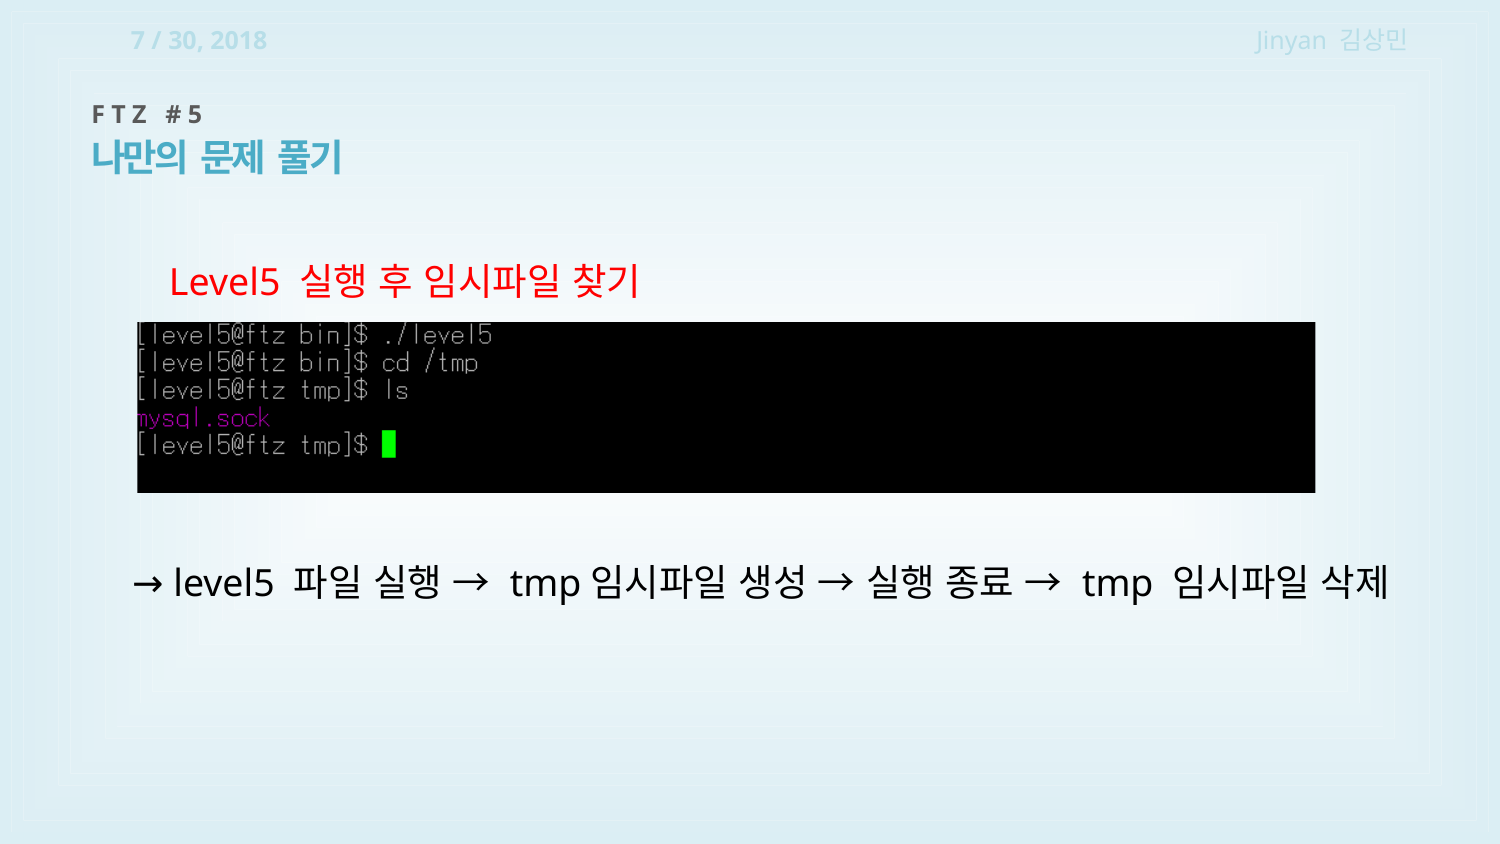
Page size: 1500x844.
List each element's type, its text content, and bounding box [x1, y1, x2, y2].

text_box → level5 파일 실행 → tmp임시파일 생성 → 실행 종료 → tmp 임시파일 삭제 [117, 551, 1416, 612]
picture [137, 322, 1316, 494]
text_box Jinyan 김상민 [726, 17, 1424, 62]
text_box Level5 실행 후 임시파일 찾기 [154, 250, 657, 311]
text_box 나만의 문제 풀기 [76, 126, 585, 187]
text_box FTZ #5 [76, 91, 680, 136]
text_box 7 / 30, 2018 [116, 17, 283, 62]
